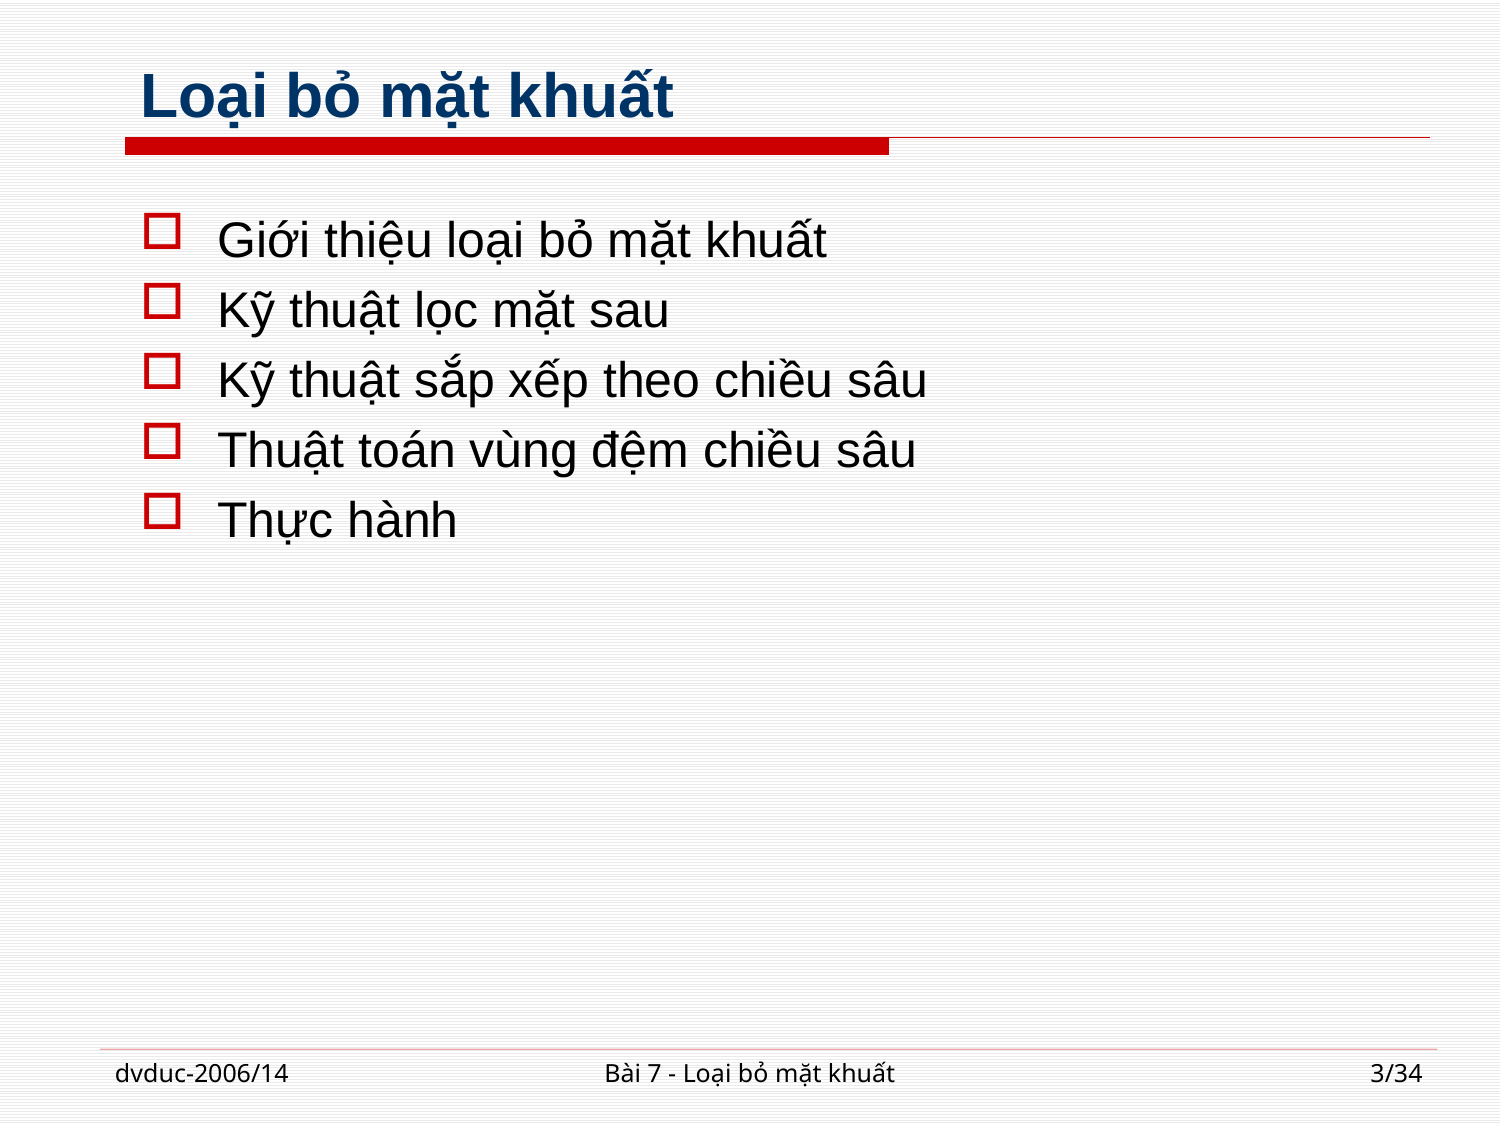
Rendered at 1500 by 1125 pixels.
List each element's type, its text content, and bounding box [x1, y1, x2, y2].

title Loại bỏ mặt khuất [124, 24, 1476, 138]
list Giới thiệu loại bỏ mặt khuất Kỹ thuật lọc mặt sau Kỹ thuật sắp xếp theo chiều sâu Thuật toán vùng đệm chiều sâu Thực hành [124, 199, 1476, 1026]
slide_number 3/34 [1112, 1049, 1438, 1103]
footer Bài 7 - Loại bỏ mặt khuất [512, 1049, 988, 1103]
slide_number dvduc-2006/14 [99, 1049, 426, 1103]
